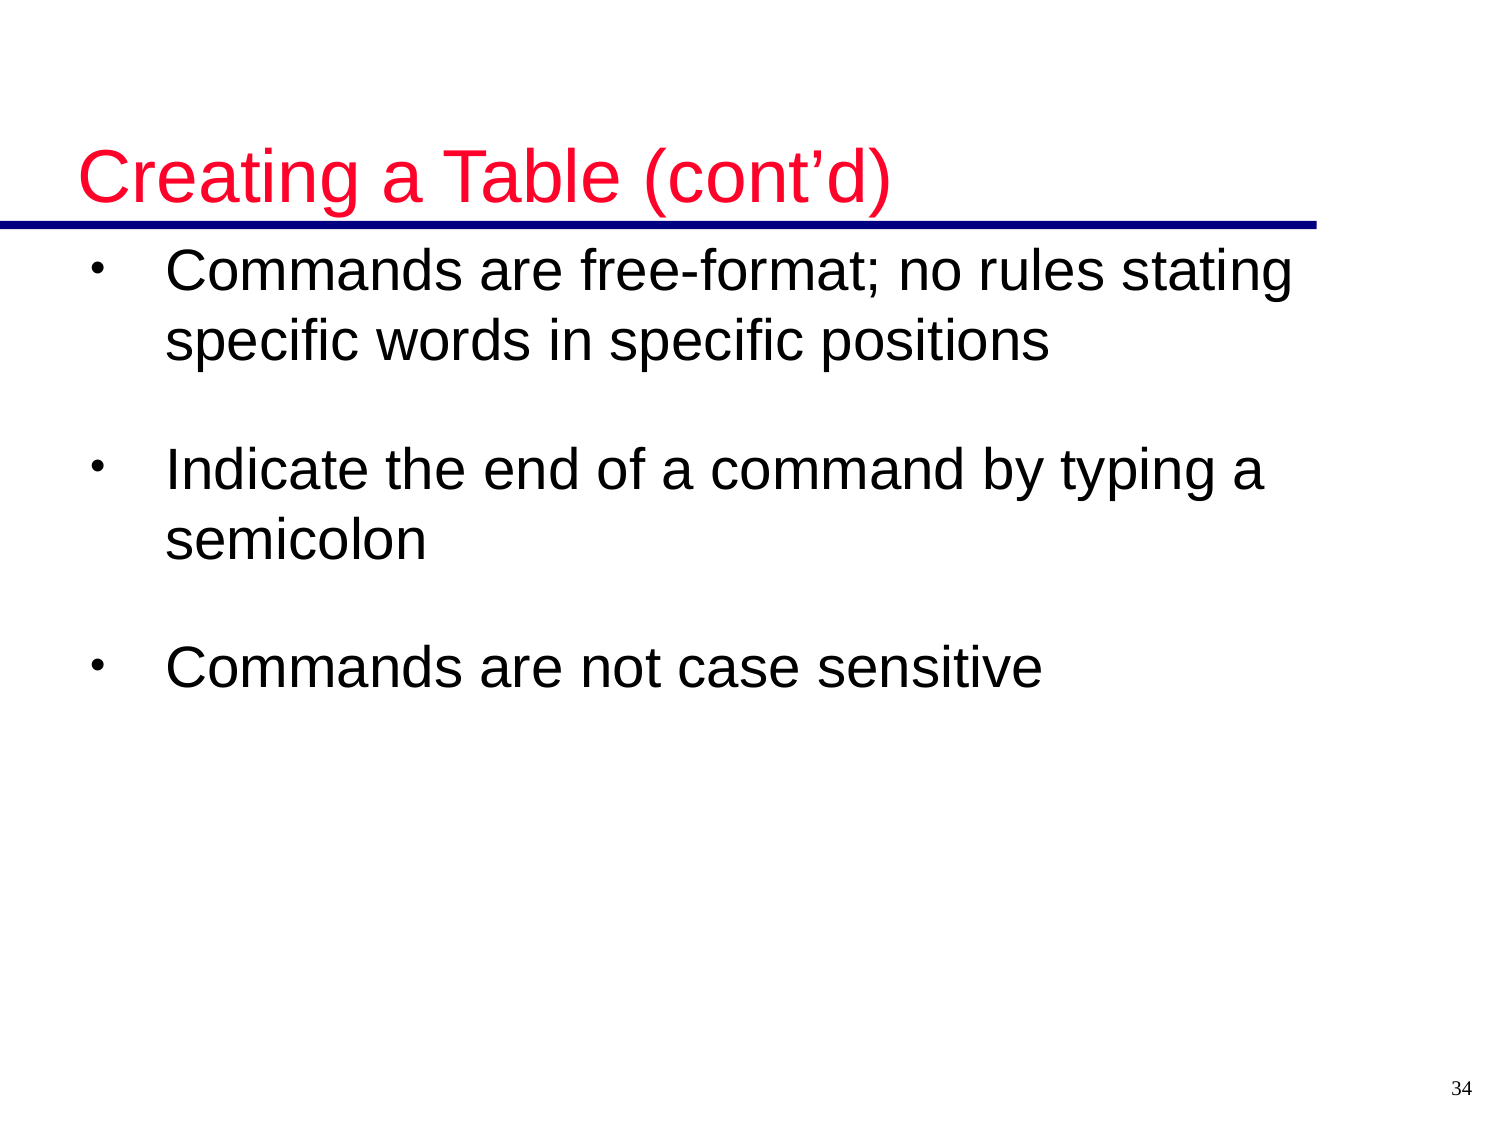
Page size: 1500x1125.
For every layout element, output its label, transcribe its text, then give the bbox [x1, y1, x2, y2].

title Creating a Table (cont’d) [62, 43, 1338, 226]
list Commands are free-format; no rules stating specific words in specific positions Indicate the end of a command by typing a semicolon Commands are not case sensitive [74, 224, 1426, 968]
slide_number 34 [1174, 1049, 1488, 1125]
